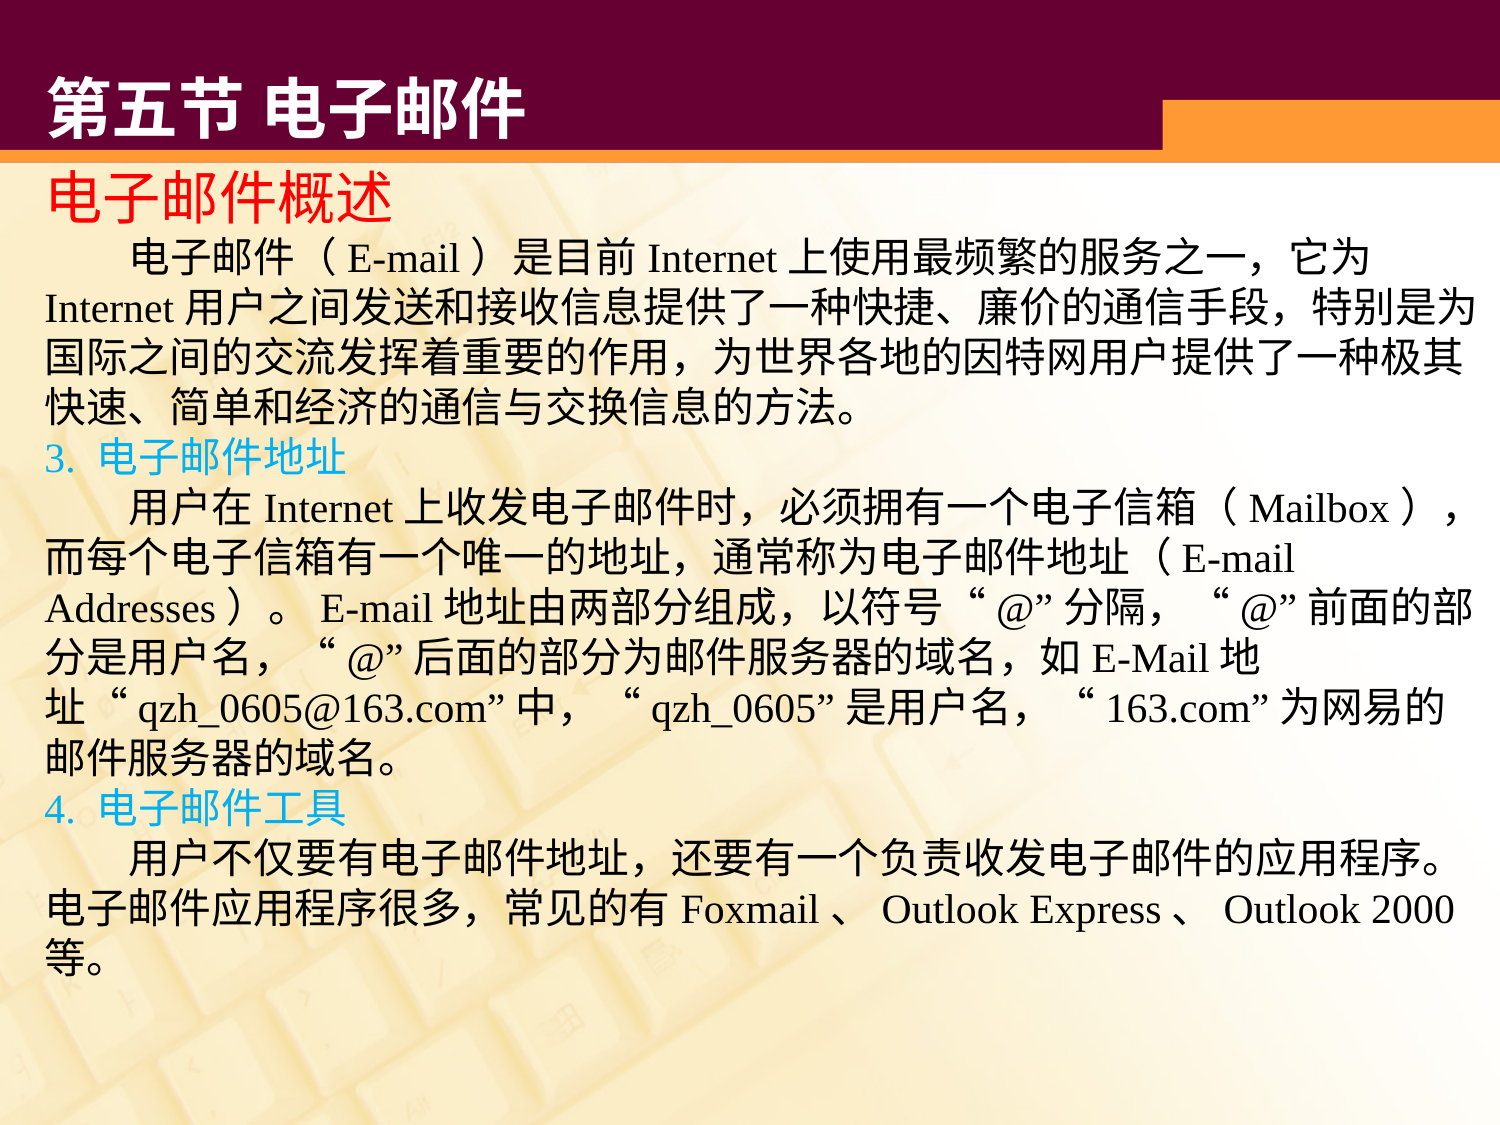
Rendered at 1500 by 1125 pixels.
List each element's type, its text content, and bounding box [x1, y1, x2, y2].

list 电子邮件概述 电子邮件（E-mail）是目前Internet上使用最频繁的服务之一，它为Internet用户之间发送和接收信息提供了一种快捷、廉价的通信手段，特别是为国际之间的交流发挥着重要的作用，为世界各地的因特网用户提供了一种极其快速、简单和经济的通信与交换信息的方法。 3. 电子邮件地址 用户在Internet上收发电子邮件时，必须拥有一个电子信箱（Mailbox），而每个电子信箱有一个唯一的地址，通常称为电子邮件地址（E-mail Addresses）。E-mail地址由两部分组成，以符号“@”分隔，“@”前面的部分是用户名，“@”后面的部分为邮件服务器的域名，如E-Mail地址“qzh_0605@163.com”中，“qzh_0605”是用户名，“163.com”为网易的邮件服务器的域名。 4. 电子邮件工具 用户不仅要有电子邮件地址，还要有一个负责收发电子邮件的应用程序。电子邮件应用程序很多，常见的有Foxmail、Outlook Express、Outlook 2000等。 [29, 153, 1500, 1106]
title 第五节 电子邮件 [29, 50, 1338, 153]
picture [0, 163, 1500, 1125]
